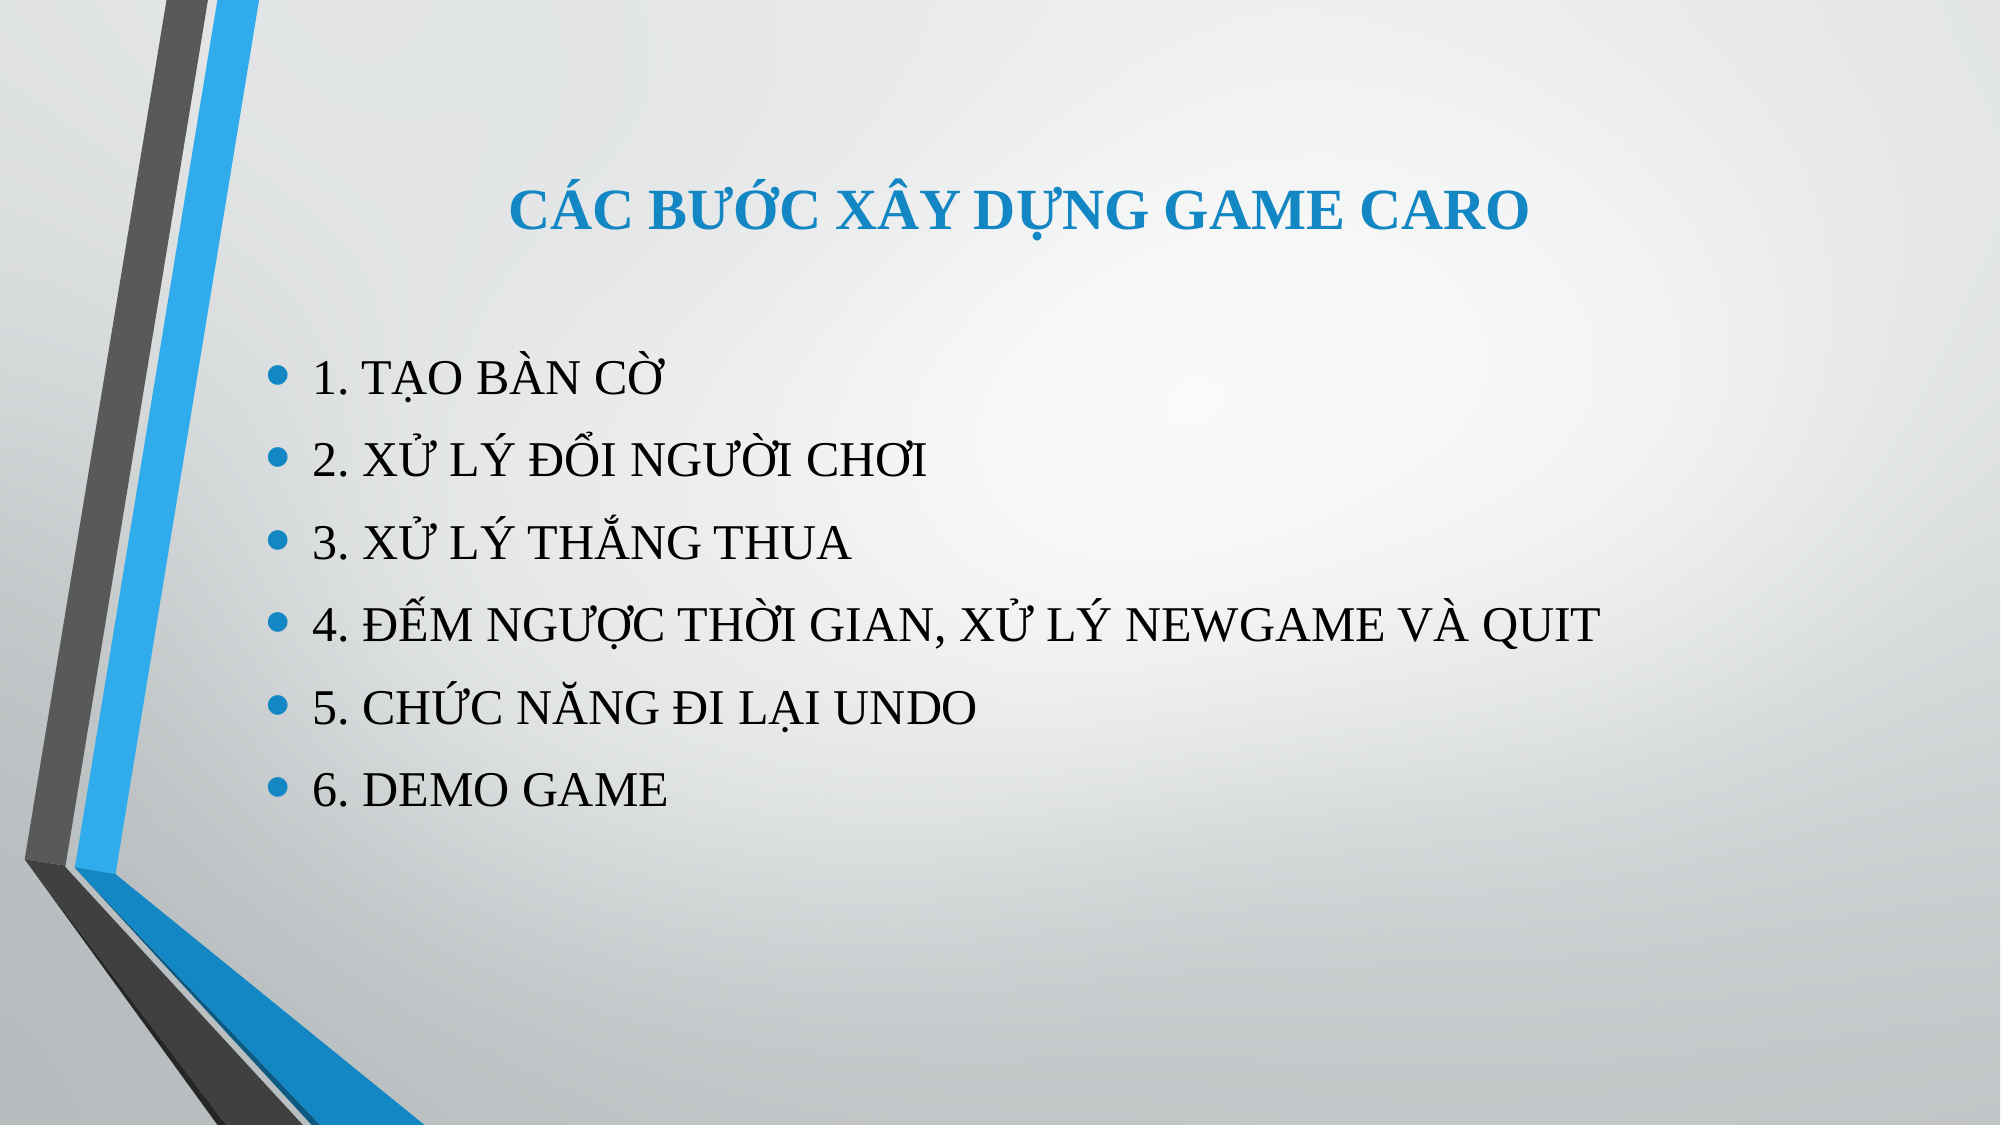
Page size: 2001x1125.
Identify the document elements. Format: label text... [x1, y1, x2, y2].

title CÁC BƯỚC XÂY DỰNG GAME CARO [197, 62, 1842, 350]
list 1. TẠO BÀN CỜ 2. XỬ LÝ ĐỔI NGƯỜI CHƠI 3. XỬ LÝ THẮNG THUA 4. ĐẾM NGƯỢC THỜI GIAN, XỬ LÝ NEWGAME VÀ QUIT 5. CHỨC NĂNG ĐI LẠI UNDO 6. DEMO GAME [250, 324, 1895, 837]
